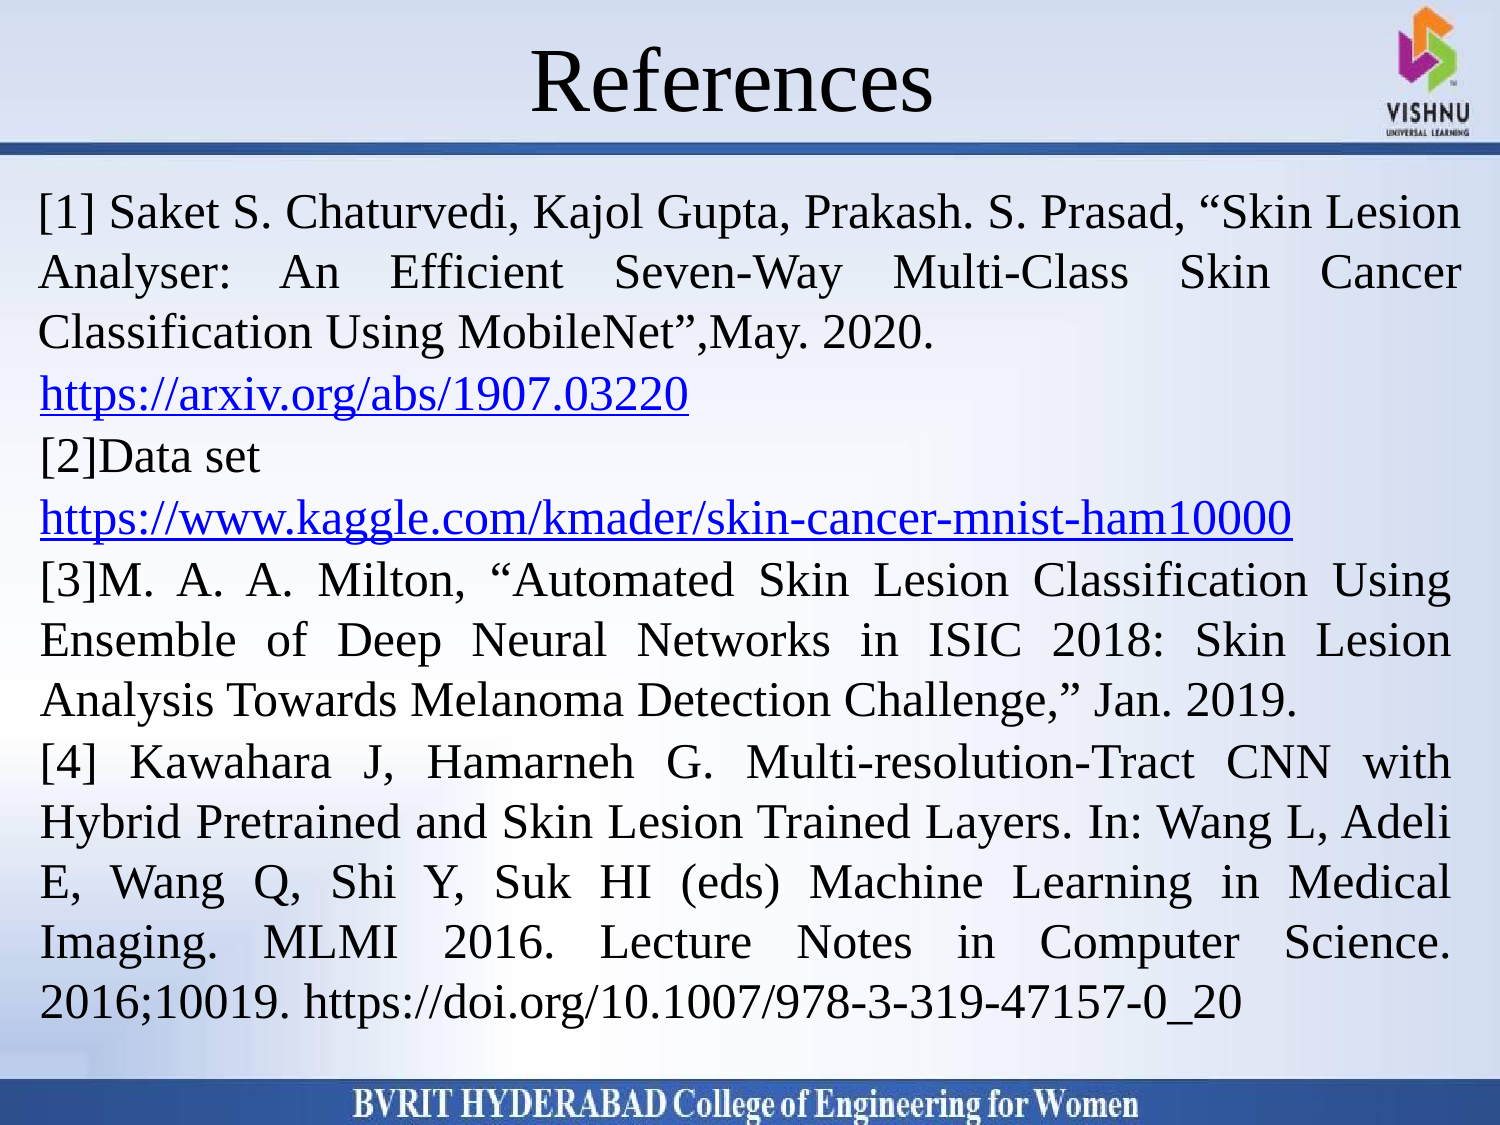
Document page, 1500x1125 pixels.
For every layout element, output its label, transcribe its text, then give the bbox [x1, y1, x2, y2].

title References [527, 17, 938, 176]
text_box [1] Saket S. Chaturvedi, Kajol Gupta, Prakash. S. Prasad, “Skin Lesion Analyser: An Efficient Seven-Way Multi-Class Skin Cancer Classification Using MobileNet”,May. 2020. https://arxiv.org/abs/1907.03220 [2]Data set https://www.kaggle.com/kmader/skin-cancer-mnist-ham10000 [3]M. A. A. Milton, “Automated Skin Lesion Classification Using Ensemble of Deep Neural Networks in ISIC 2018: Skin Lesion Analysis Towards Melanoma Detection Challenge,” Jan. 2019. [4] Kawahara J, Hamarneh G. Multi-resolution-Tract CNN with Hybrid Pretrained and Skin Lesion Trained Layers. In: Wang L, Adeli E, Wang Q, Shi Y, Suk HI (eds) Machine Learning in Medical Imaging. MLMI 2016. Lecture Notes in Computer Science. 2016;10019. https://doi.org/10.1007/978-3-319-47157-0_20 [37, 176, 1463, 1029]
text_box [0, 0, 1500, 1125]
